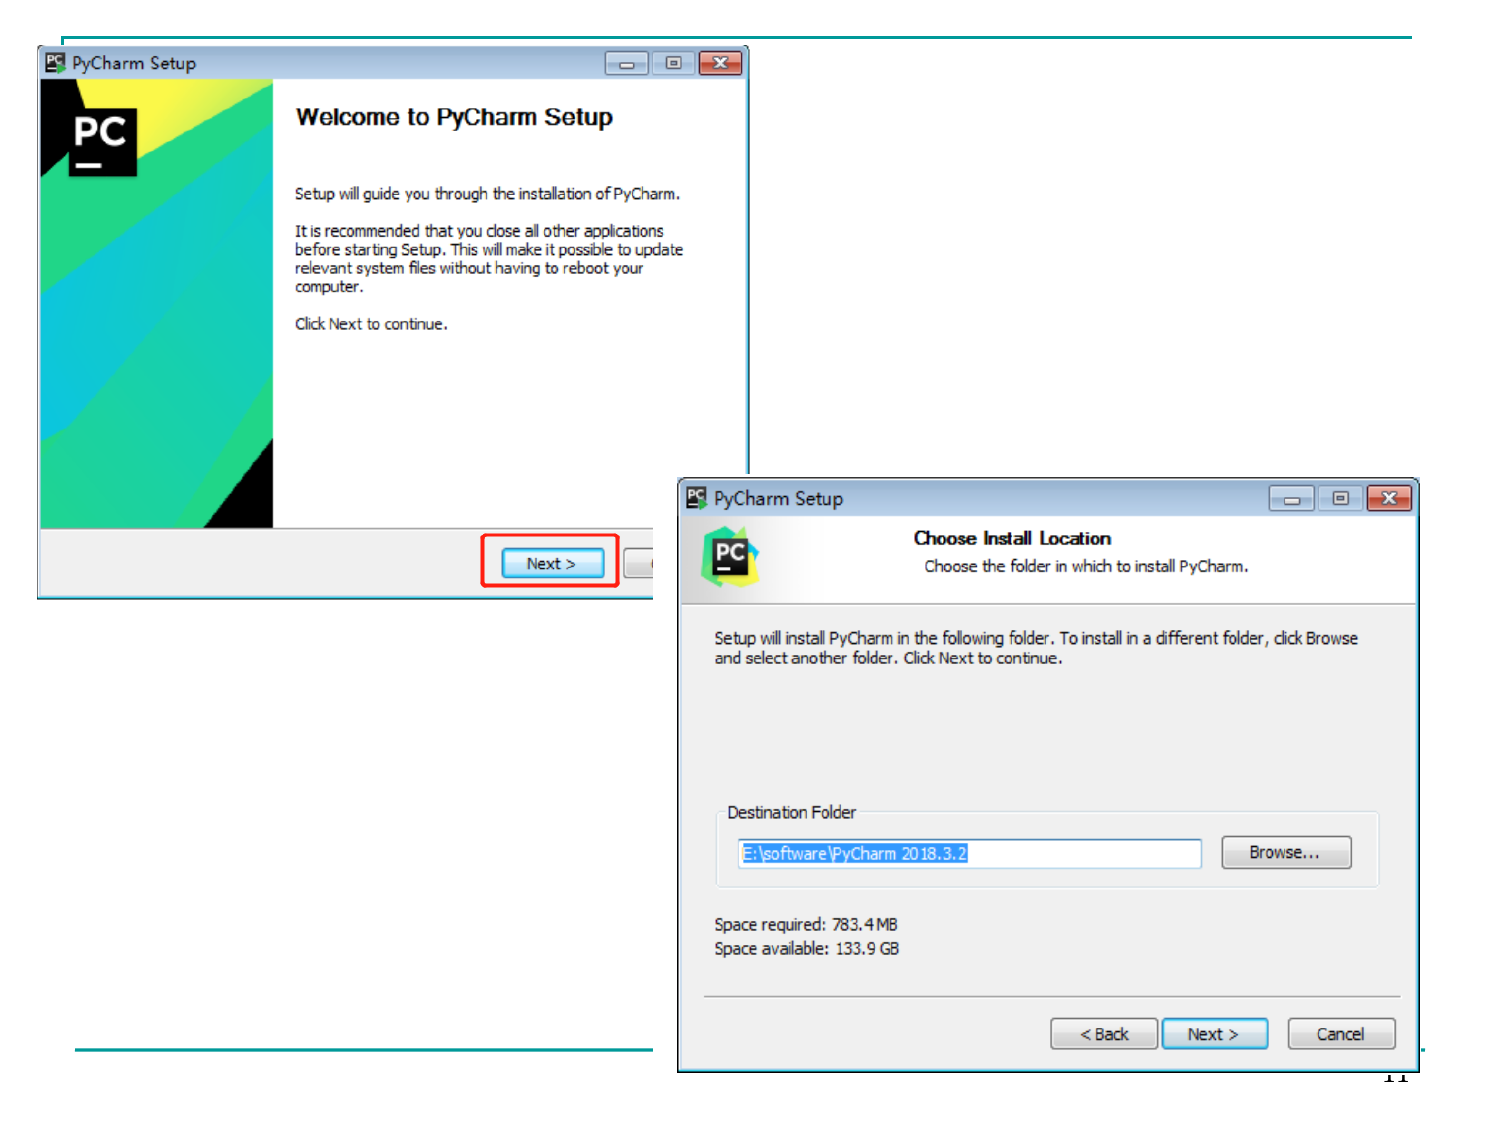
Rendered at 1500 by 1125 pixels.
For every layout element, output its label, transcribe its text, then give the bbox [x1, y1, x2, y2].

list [652, 474, 1421, 1075]
slide_number 11 [1074, 1049, 1426, 1100]
picture [37, 45, 751, 601]
